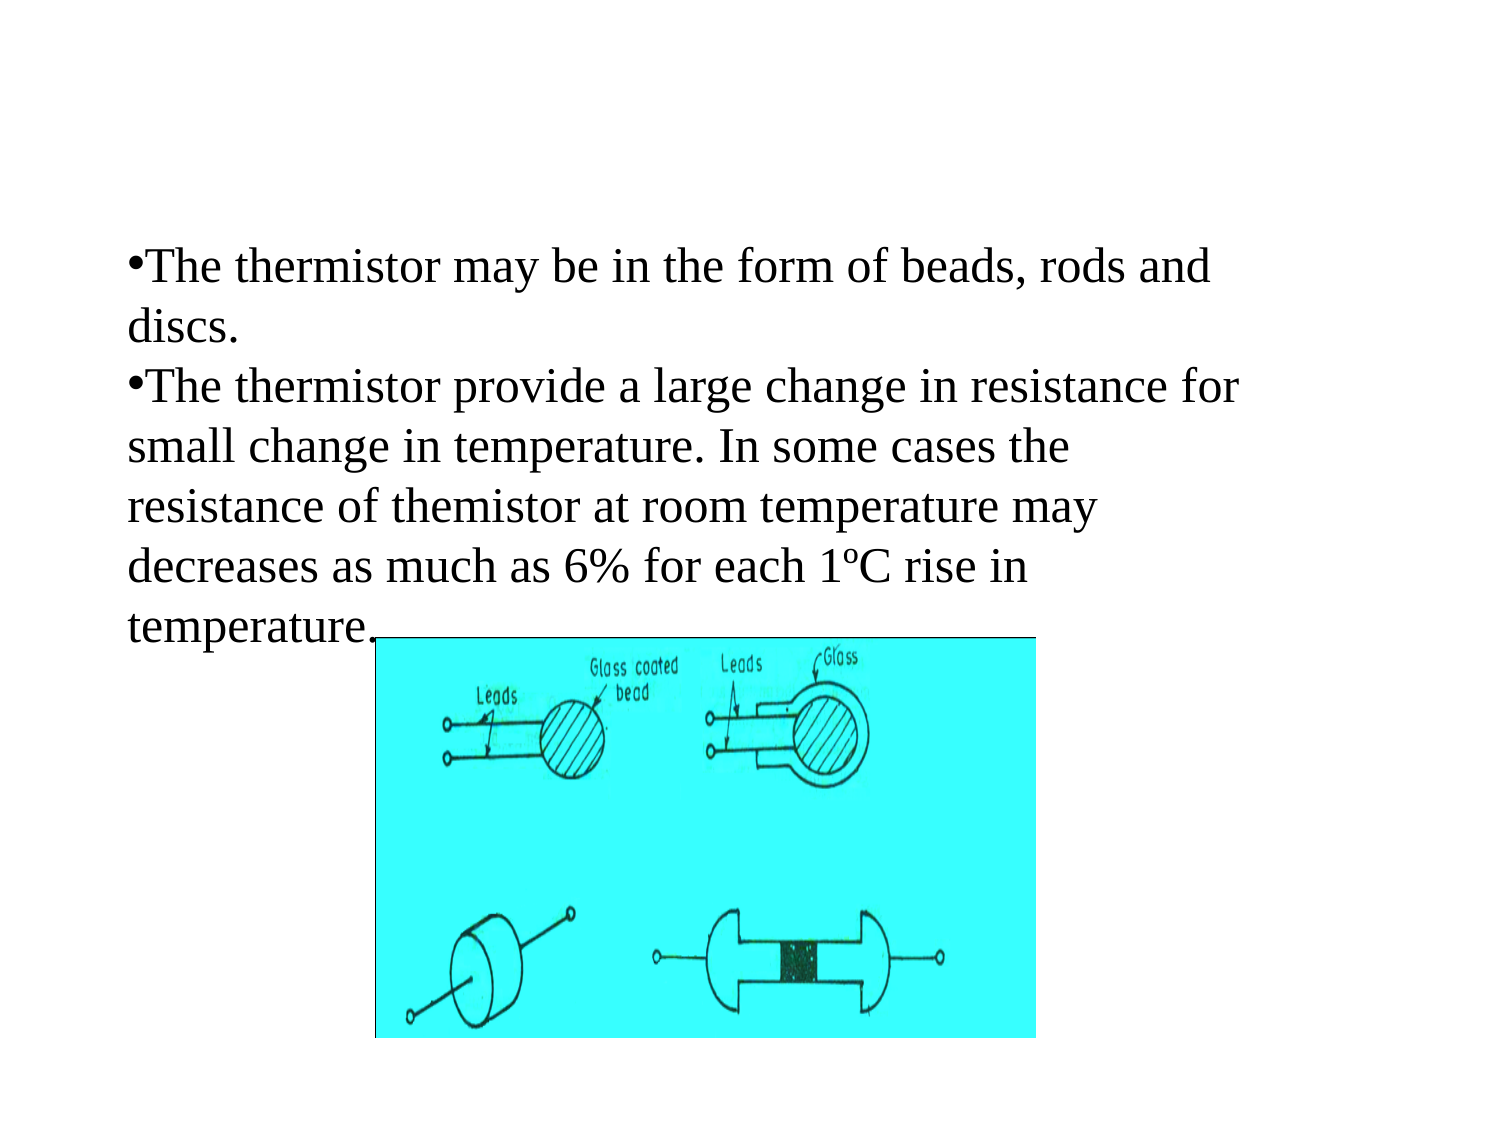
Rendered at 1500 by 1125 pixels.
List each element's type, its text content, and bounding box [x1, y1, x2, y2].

text_box The thermistor may be in the form of beads, rods and discs. The thermistor provide a large change in resistance for small change in temperature. In some cases the resistance of themistor at room temperature may decreases as much as 6% for each 1ºC rise in temperature. [112, 224, 1288, 660]
picture [374, 637, 1037, 1038]
